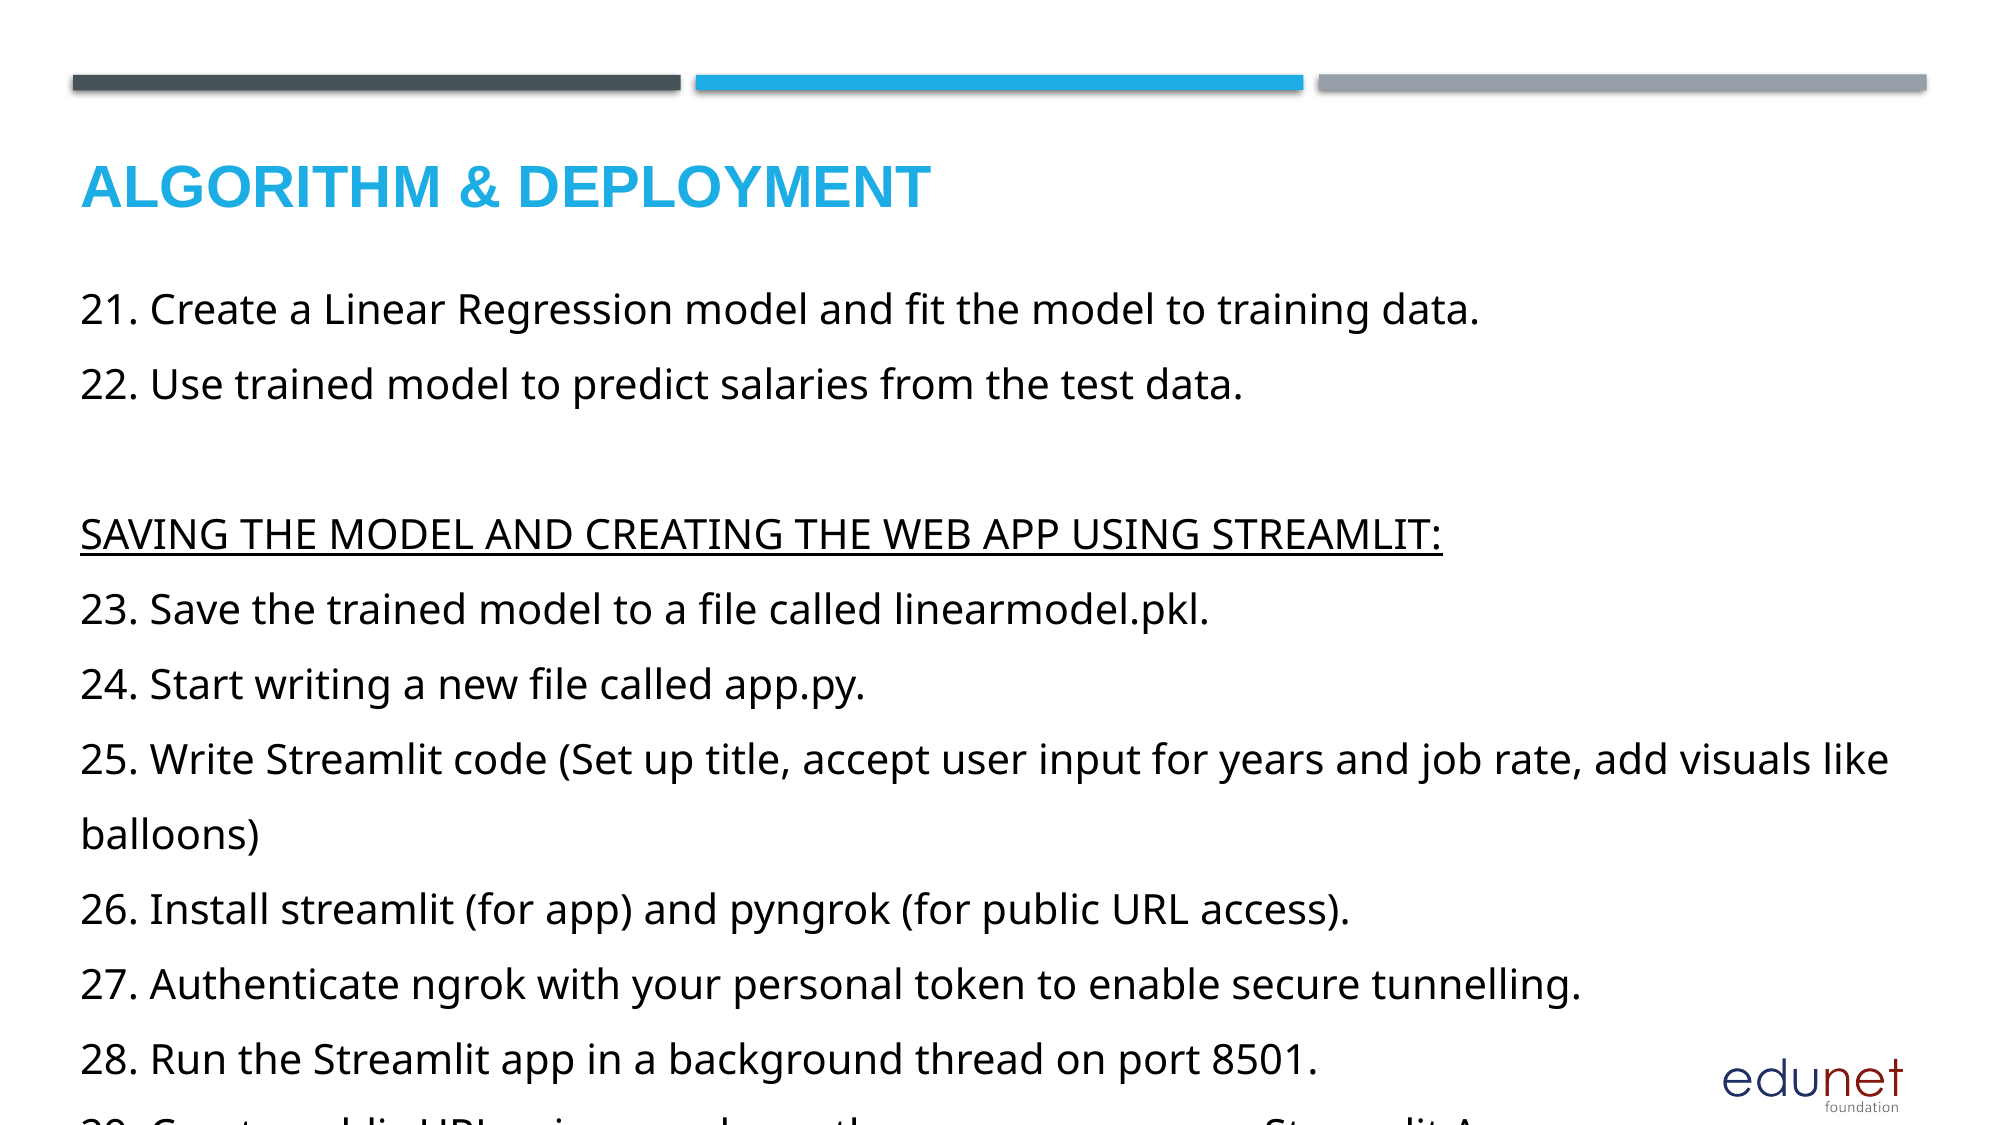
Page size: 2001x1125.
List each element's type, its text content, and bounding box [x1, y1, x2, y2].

text_box 21. Create a Linear Regression model and fit the model to training data. 22. Use trained model to predict salaries from the test data. SAVING THE MODEL AND CREATING THE WEB APP USING STREAMLIT: 23. Save the trained model to a file called linearmodel.pkl. 24. Start writing a new file called app.py. 25. Write Streamlit code (Set up title, accept user input for years and job rate, add visuals like balloons) 26. Install streamlit (for app) and pyngrok (for public URL access). 27. Authenticate ngrok with your personal token to enable secure tunnelling. 28. Run the Streamlit app in a background thread on port 8501. 29. Create public URL using ngrok so others can access your Streamlit App. [65, 250, 1976, 1125]
title Algorithm & Deployment [65, 139, 1875, 227]
